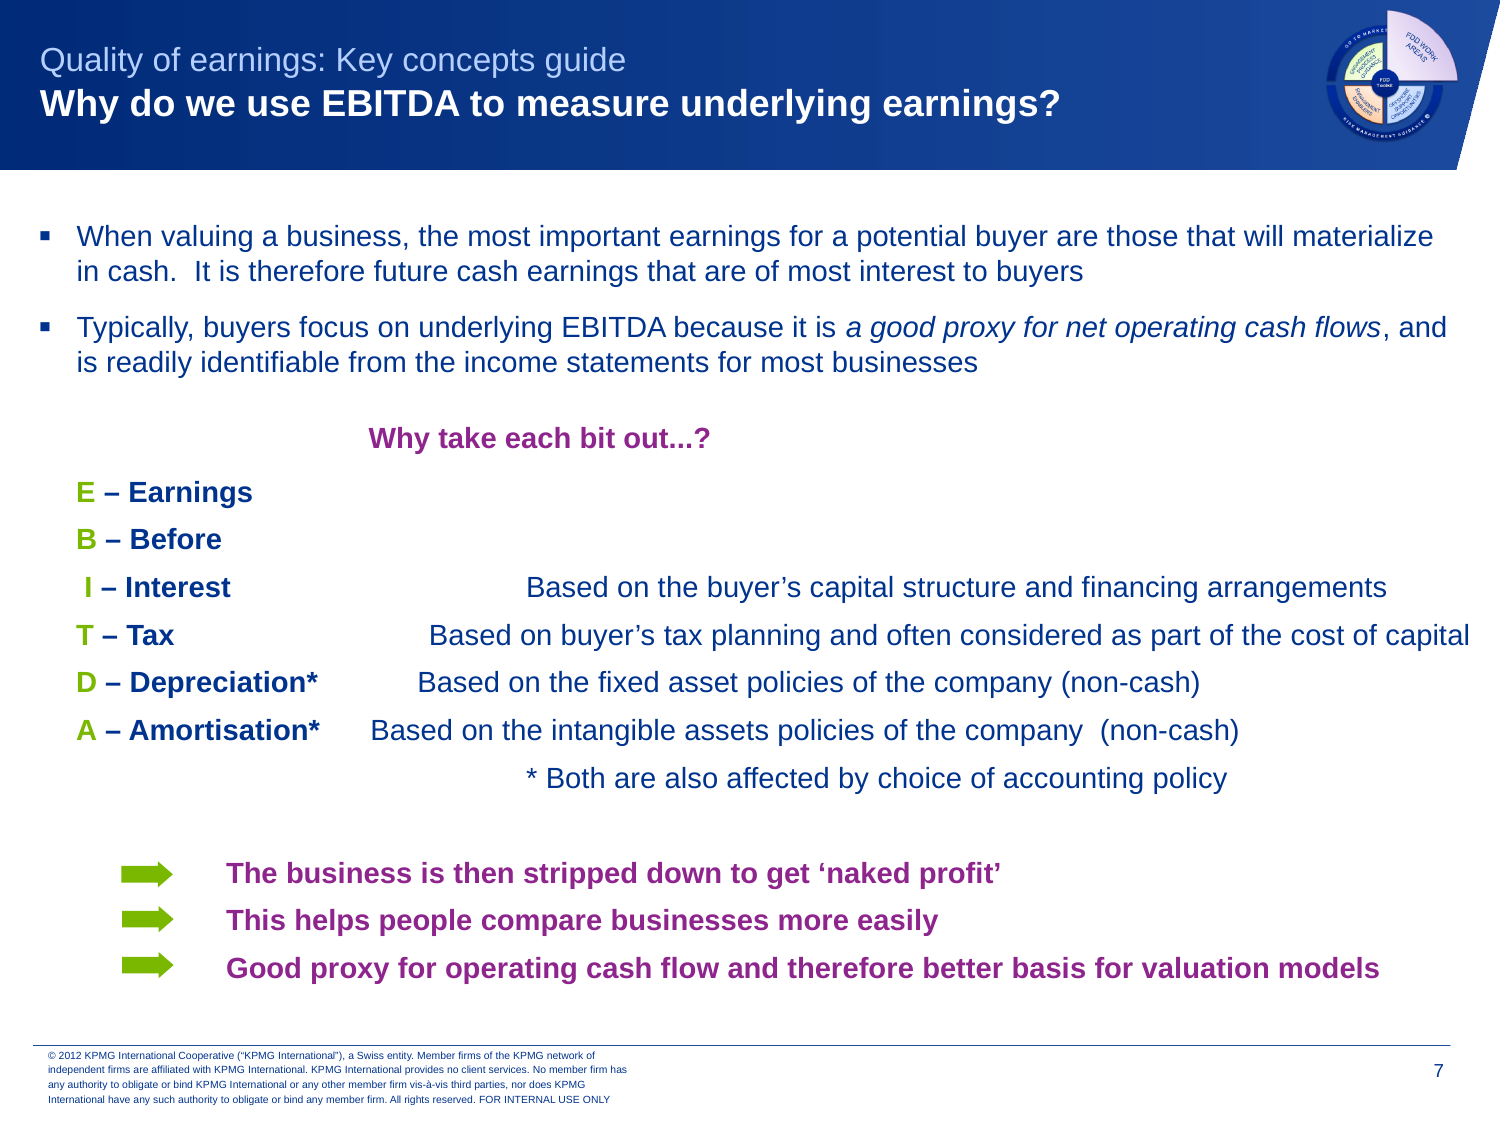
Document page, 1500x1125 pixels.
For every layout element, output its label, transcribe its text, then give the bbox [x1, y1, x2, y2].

text_box Why take each bit out...? [359, 394, 942, 480]
text_box [122, 906, 174, 933]
text_box Quality of earnings: Key concepts guide Why do we use EBITDA to measure underlying earnings? [24, 0, 1500, 162]
text_box [122, 952, 174, 979]
text_box E – Earnings B – Before I – Interest Based on the buyer’s capital structure and financing arrangements T – Tax Based on buyer’s tax planning and often considered as part of the cost of capital D – Depreciation* Based on the fixed asset policies of the company (non-cash) A – Amortisation* Based on the intangible assets policies of the company (non-cash) * Both are also affected by choice of accounting policy The business is then stripped down to get ‘naked profit’ This helps people compare businesses more easily Good proxy for operating cash flow and therefore better basis for valuation models [76, 425, 1500, 1125]
picture [1323, 8, 1460, 144]
text_box [121, 861, 173, 888]
list When valuing a business, the most important earnings for a potential buyer are those that will materialize in cash. It is therefore future cash earnings that are of most interest to buyers Typically, buyers focus on underlying EBITDA because it is a good proxy for net operating cash flows, and is readily identifiable from the income statements for most businesses [38, 217, 1455, 422]
